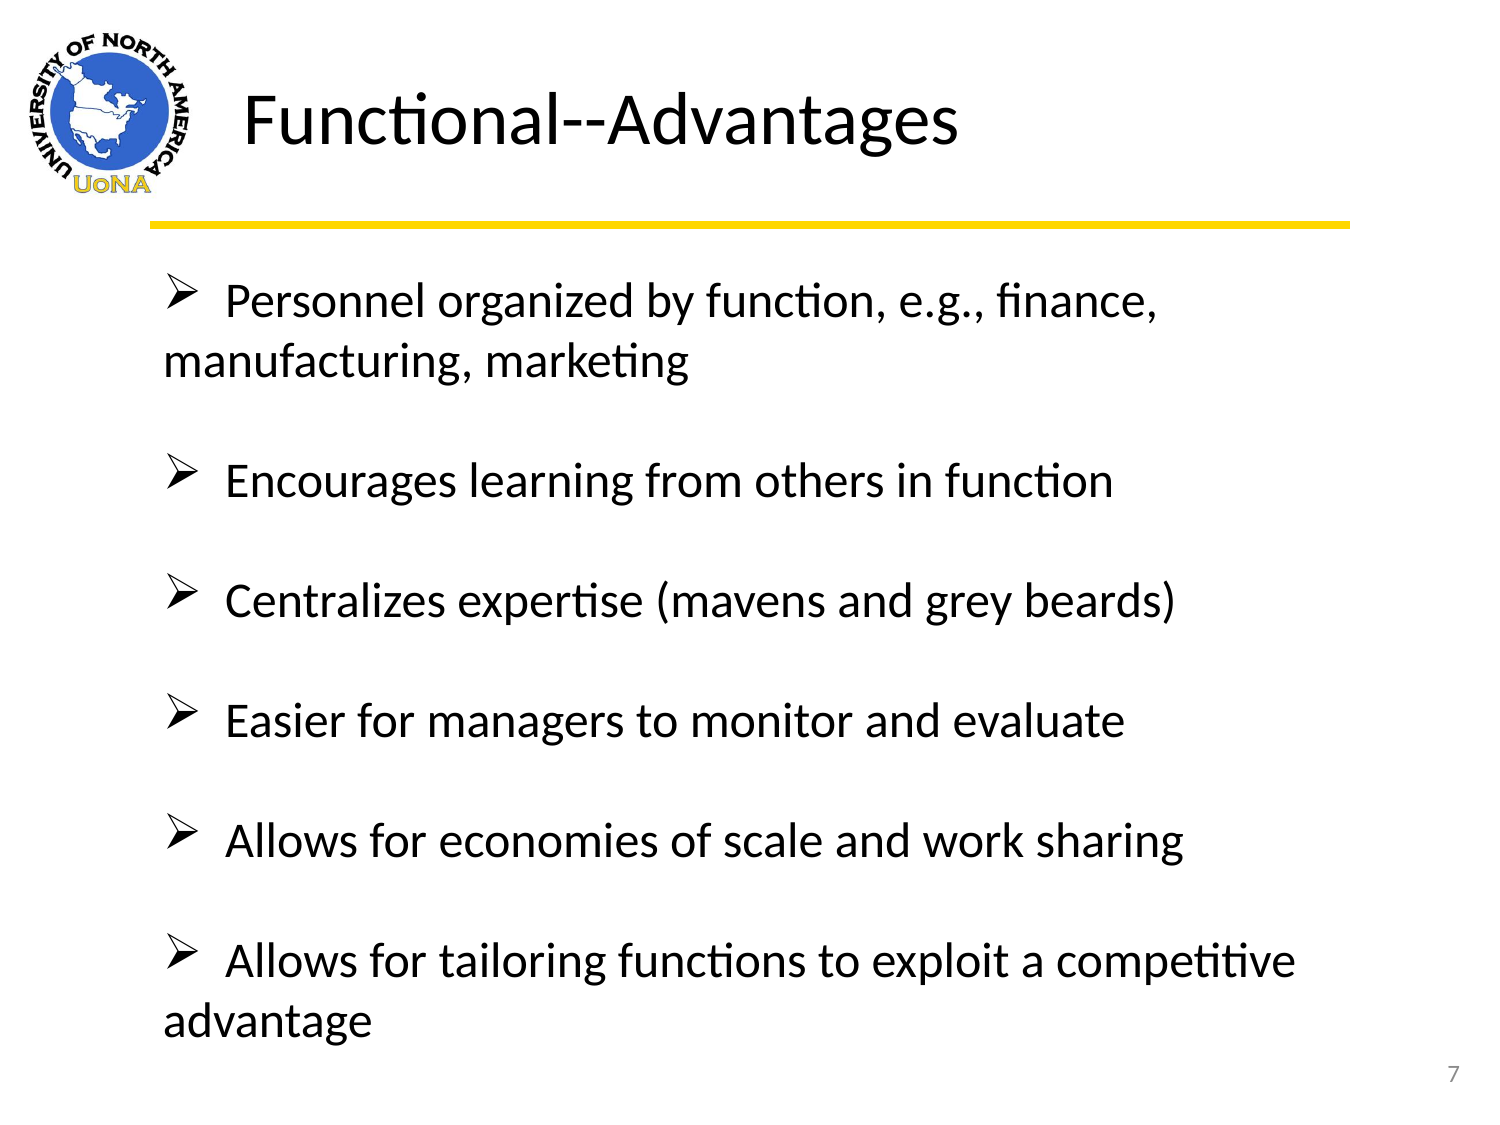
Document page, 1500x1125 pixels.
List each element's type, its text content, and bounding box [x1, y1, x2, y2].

slide_number 7 [1412, 1042, 1475, 1103]
picture [19, 24, 200, 200]
text_box Personnel organized by function, e.g., finance, manufacturing, marketing Encourages learning from others in function Centralizes expertise (mavens and grey beards) Easier for managers to monitor and evaluate Allows for economies of scale and work sharing Allows for tailoring functions to exploit a competitive advantage [148, 260, 1425, 1056]
text_box Functional--Advantages [228, 62, 976, 168]
